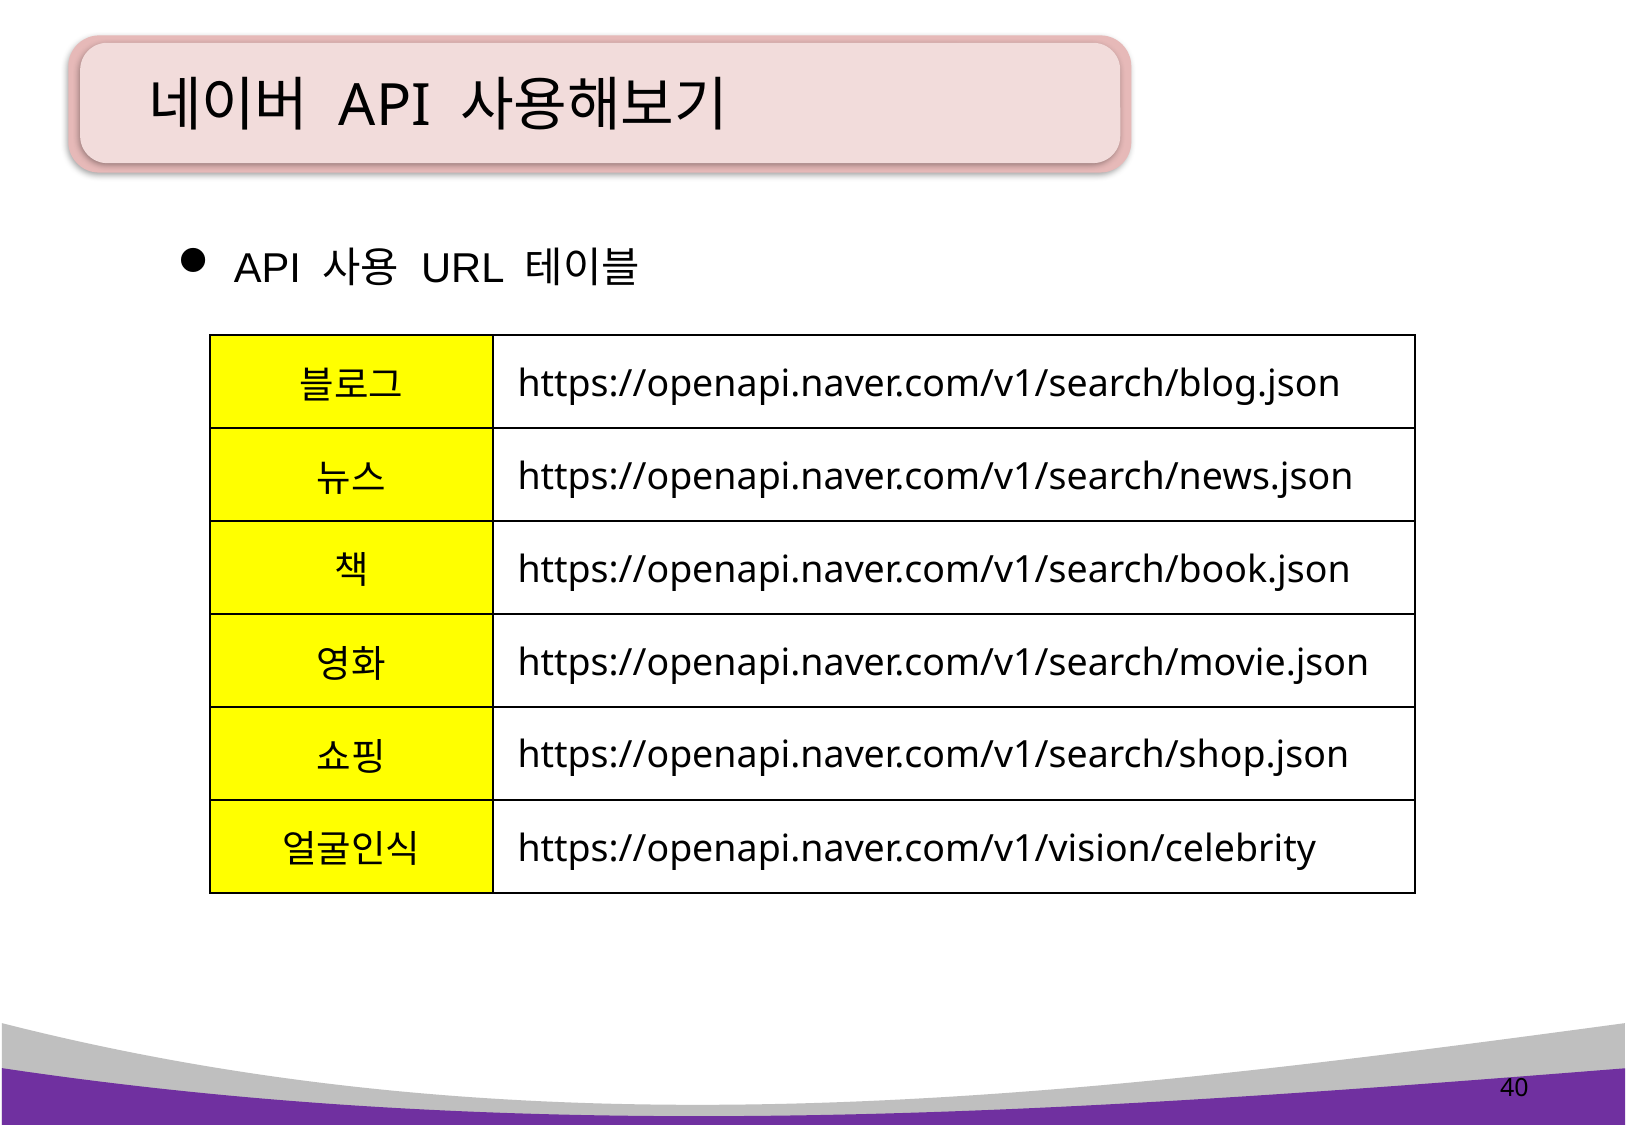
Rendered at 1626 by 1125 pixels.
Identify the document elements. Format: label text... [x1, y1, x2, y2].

table_cell https://openapi.naver.com/v1/search/movie.json [494, 615, 1414, 706]
slide_number 40 [1452, 1058, 1544, 1119]
title 네이버 API 사용해보기 [103, 32, 1121, 173]
table_cell 얼굴인식 [211, 801, 492, 892]
text_box API 사용 URL 테이블 [161, 206, 815, 300]
table_cell https://openapi.naver.com/v1/search/book.json [494, 522, 1414, 613]
table_cell 영화 [211, 615, 492, 706]
table_cell 뉴스 [211, 429, 492, 520]
table_cell https://openapi.naver.com/v1/vision/celebrity [494, 801, 1414, 892]
table_cell 책 [211, 522, 492, 613]
table_header https://openapi.naver.com/v1/search/blog.json [494, 336, 1414, 427]
table_cell https://openapi.naver.com/v1/search/shop.json [494, 708, 1414, 799]
table_header 블로그 [211, 336, 492, 427]
table_cell 쇼핑 [211, 708, 492, 799]
table_cell https://openapi.naver.com/v1/search/news.json [494, 429, 1414, 520]
